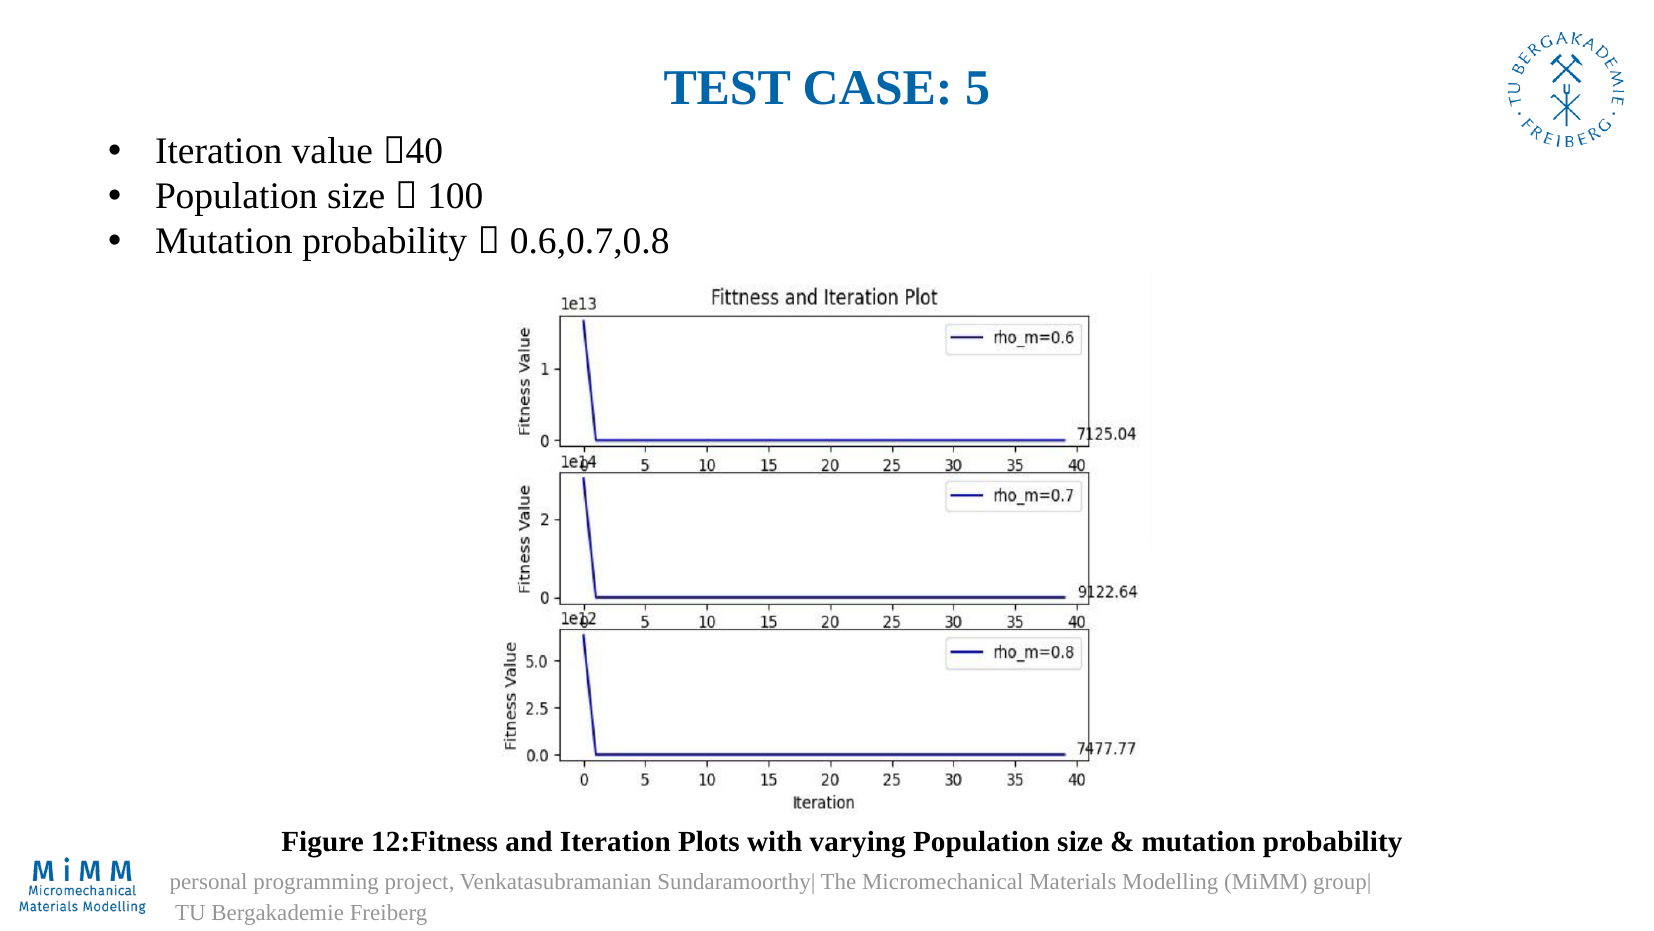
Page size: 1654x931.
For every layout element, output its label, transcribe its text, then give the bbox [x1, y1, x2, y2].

text_box Iteration value 40 Population size  100 Mutation probability  0.6,0.7,0.8 [93, 119, 744, 314]
footer personal programming project, Venkatasubramanian Sundaramoorthy| The Micromechanical Materials Modelling (MiMM) group| TU Bergakademie Freiberg [169, 854, 1604, 926]
picture [1508, 32, 1624, 147]
text_box Figure 12:Fitness and Iteration Plots with varying Population size & mutation probability [266, 815, 1419, 854]
picture [494, 270, 1152, 824]
text_box TEST CASE: 5 [93, 47, 1561, 123]
picture [7, 855, 158, 917]
